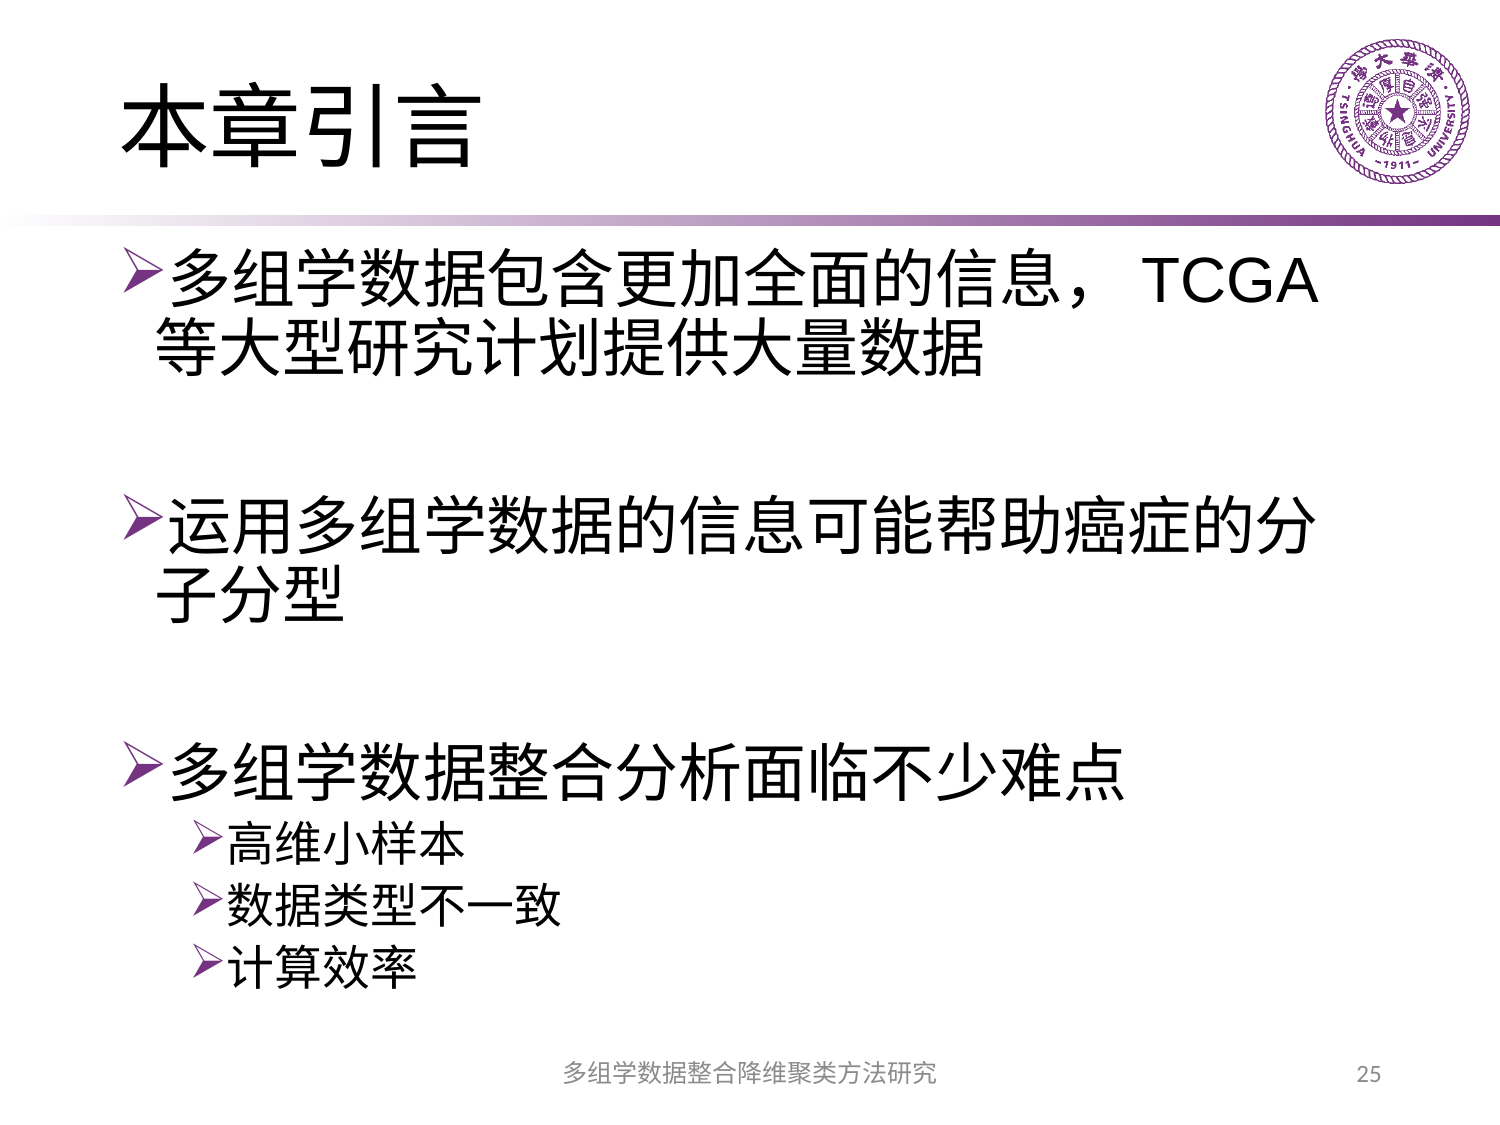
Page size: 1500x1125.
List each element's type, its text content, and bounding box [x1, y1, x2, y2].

list 多组学数据包含更加全面的信息，TCGA等大型研究计划提供大量数据 运用多组学数据的信息可能帮助癌症的分子分型 多组学数据整合分析面临不少难点 高维小样本 数据类型不一致 计算效率 [103, 239, 1397, 1005]
slide_number 25 [1059, 1042, 1397, 1103]
footer 多组学数据整合降维聚类方法研究 [496, 1042, 1004, 1103]
title 本章引言 [103, 59, 1397, 202]
picture [1323, 38, 1471, 185]
